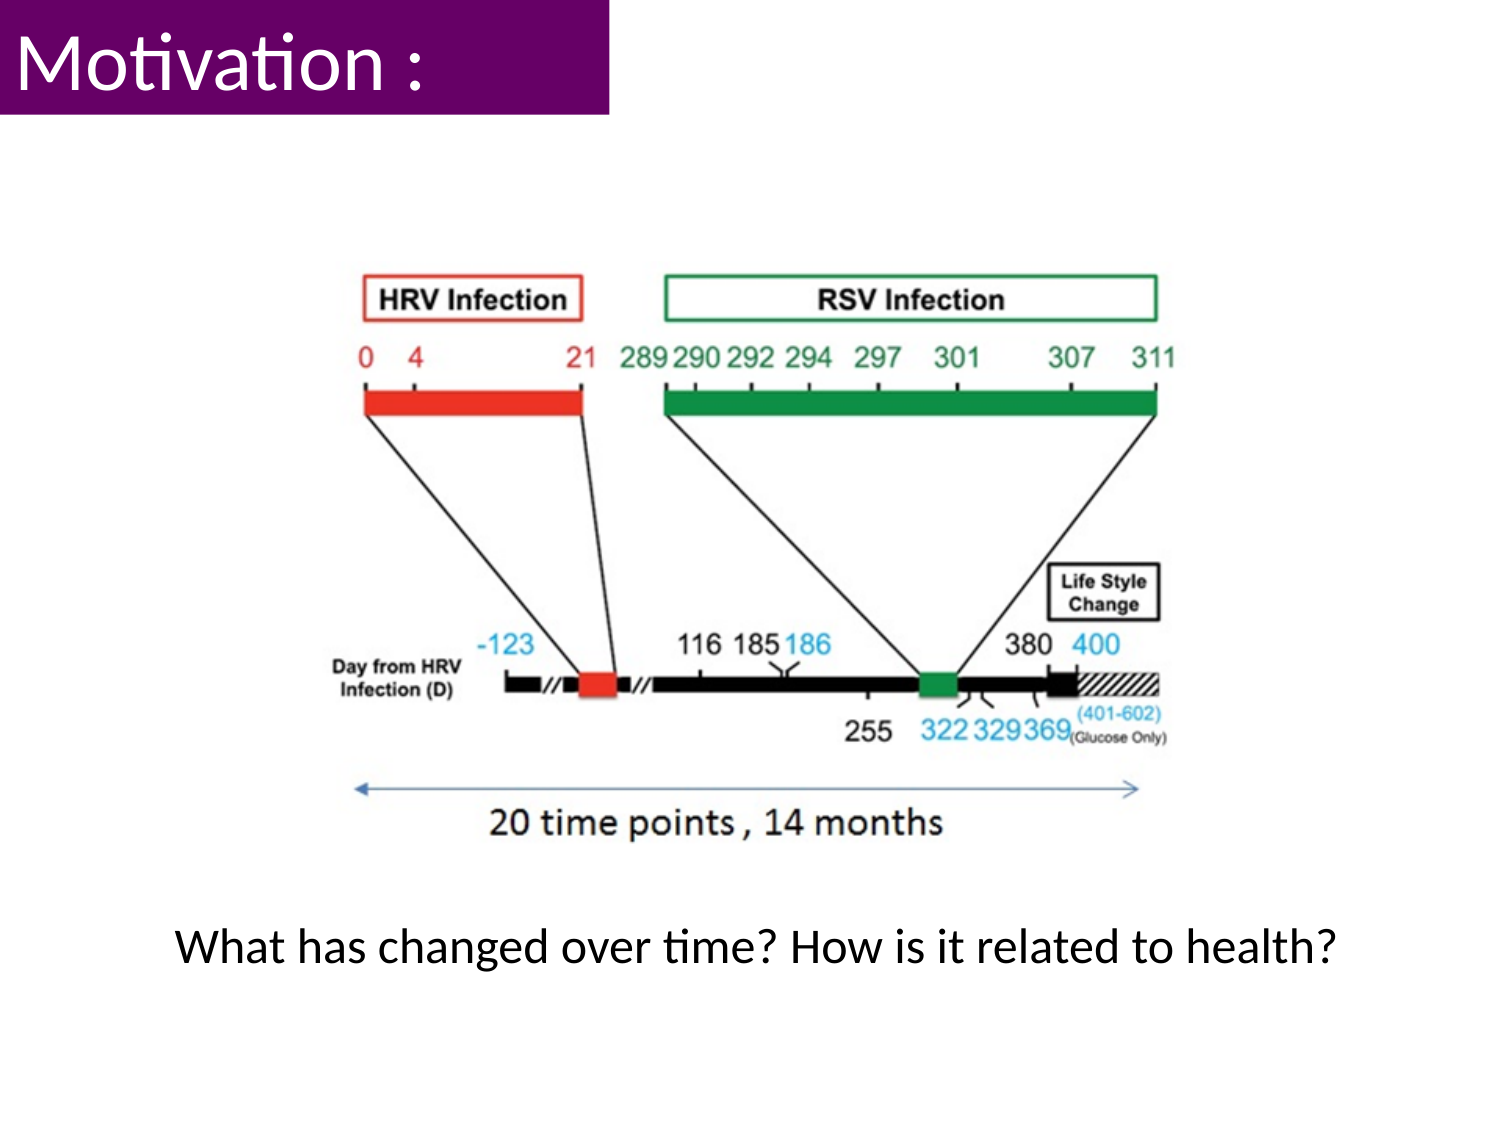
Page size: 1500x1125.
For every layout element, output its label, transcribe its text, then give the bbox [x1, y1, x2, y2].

text_box What has changed over time? How is it related to health? [159, 906, 1354, 982]
picture [289, 261, 1211, 864]
text_box Motivation : [0, 0, 610, 115]
